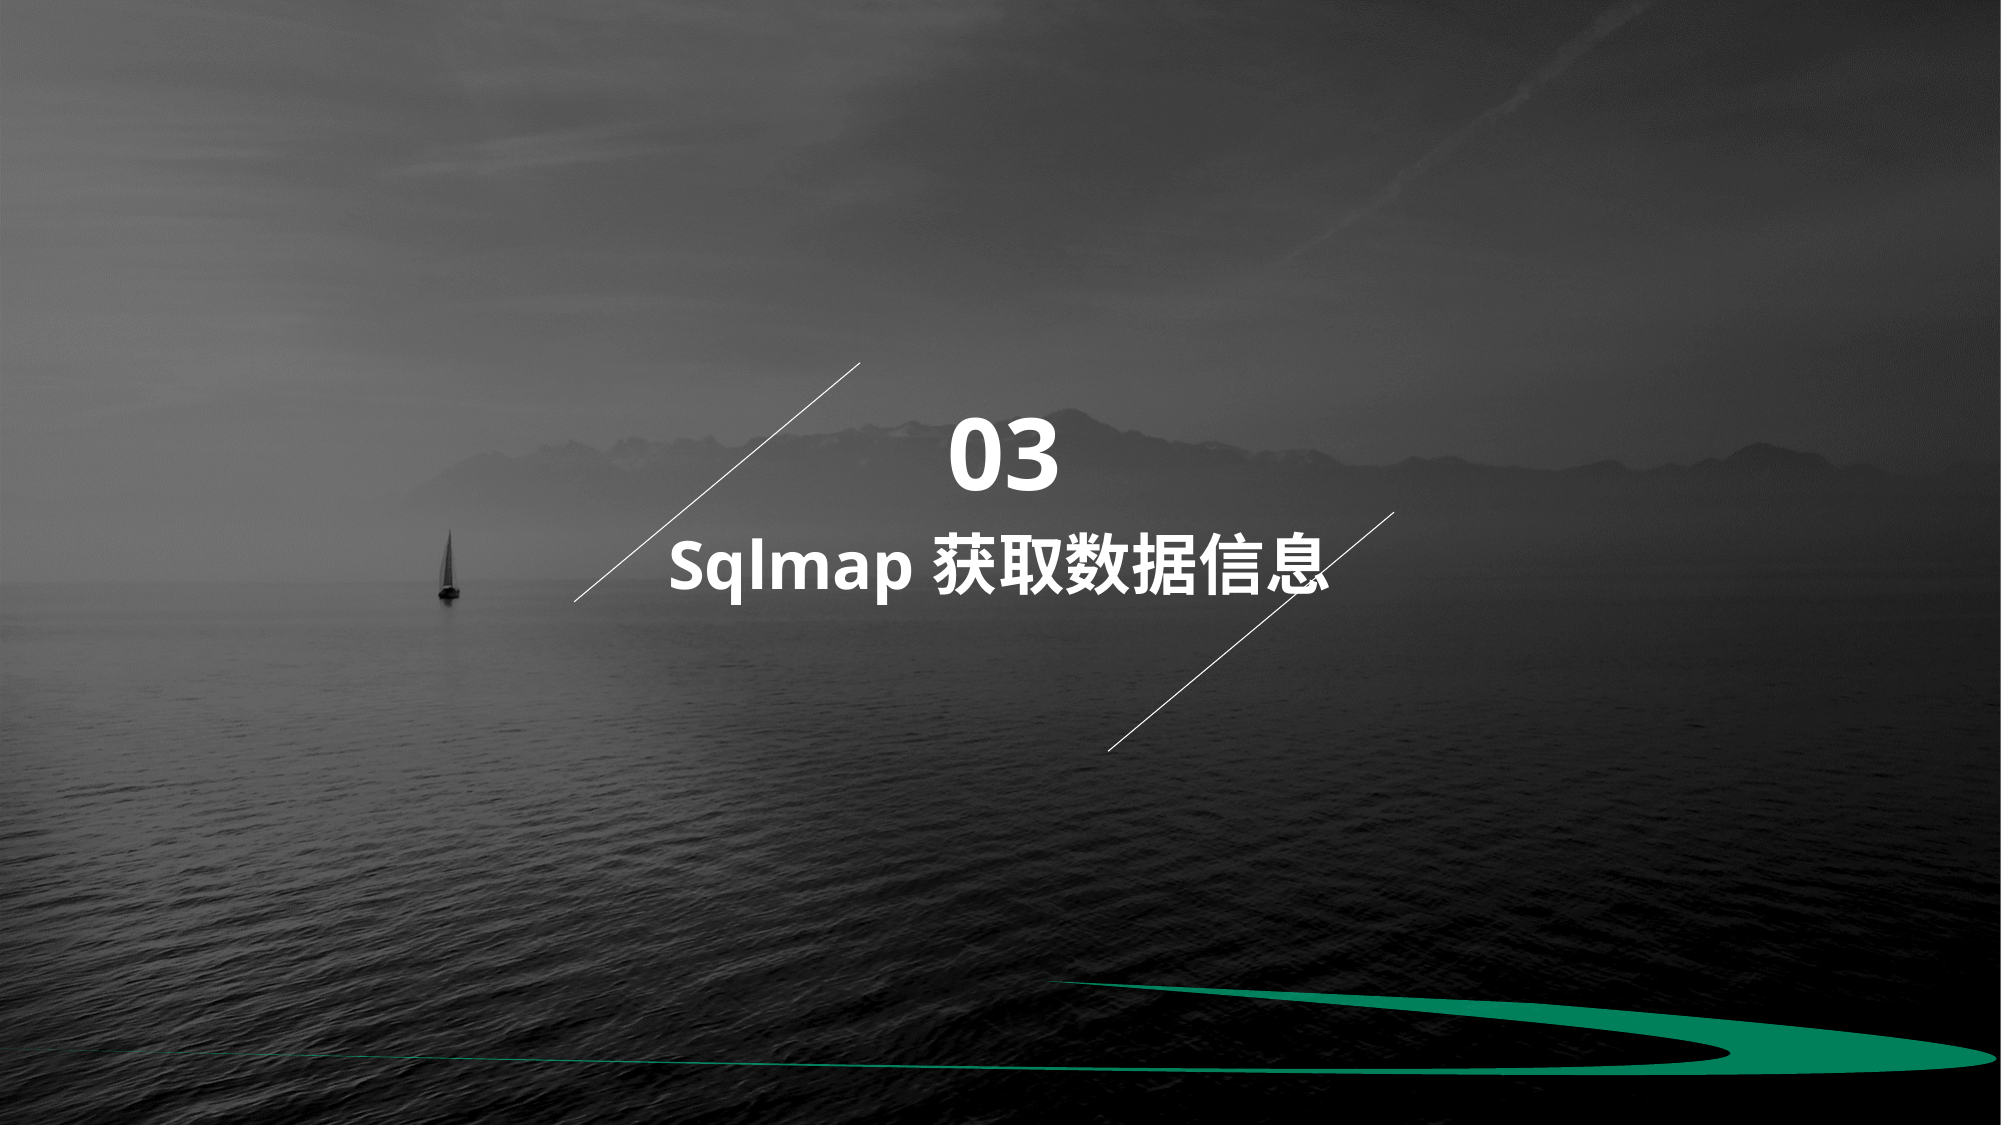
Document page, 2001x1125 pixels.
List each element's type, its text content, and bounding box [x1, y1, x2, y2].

title Sqlmap获取数据信息 [512, 505, 1488, 620]
picture [0, 0, 2001, 1125]
text_box 03 [932, 382, 1108, 505]
